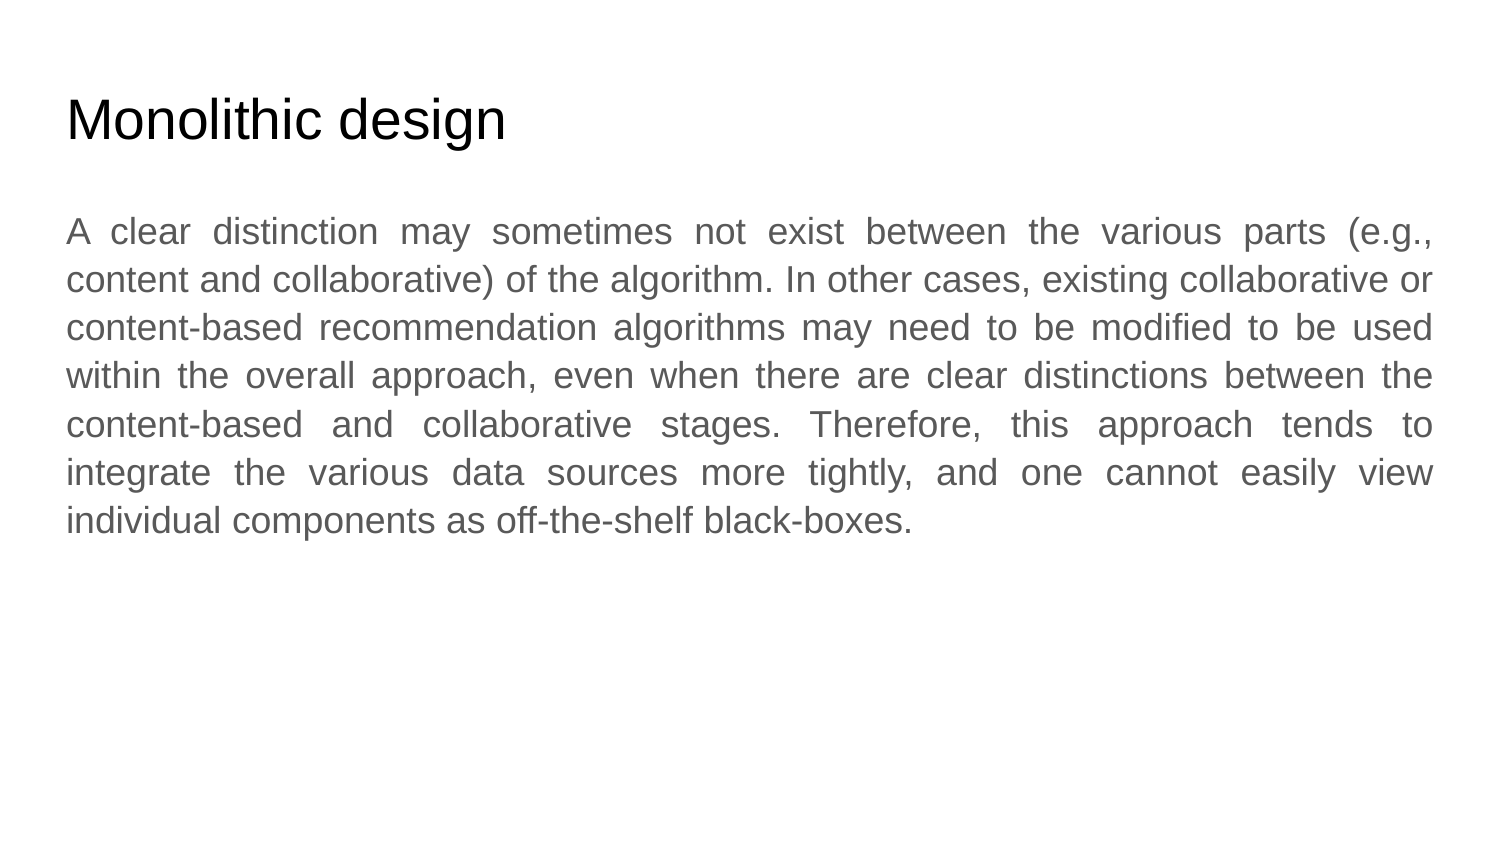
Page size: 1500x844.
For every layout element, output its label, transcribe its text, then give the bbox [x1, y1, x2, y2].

title Monolithic design [51, 72, 1449, 167]
list A clear distinction may sometimes not exist between the various parts (e.g., content and collaborative) of the algorithm. In other cases, existing collaborative or content-based recommendation algorithms may need to be modified to be used within the overall approach, even when there are clear distinctions between the content-based and collaborative stages. Therefore, this approach tends to integrate the various data sources more tightly, and one cannot easily view individual components as off-the-shelf black-boxes. [51, 189, 1449, 750]
